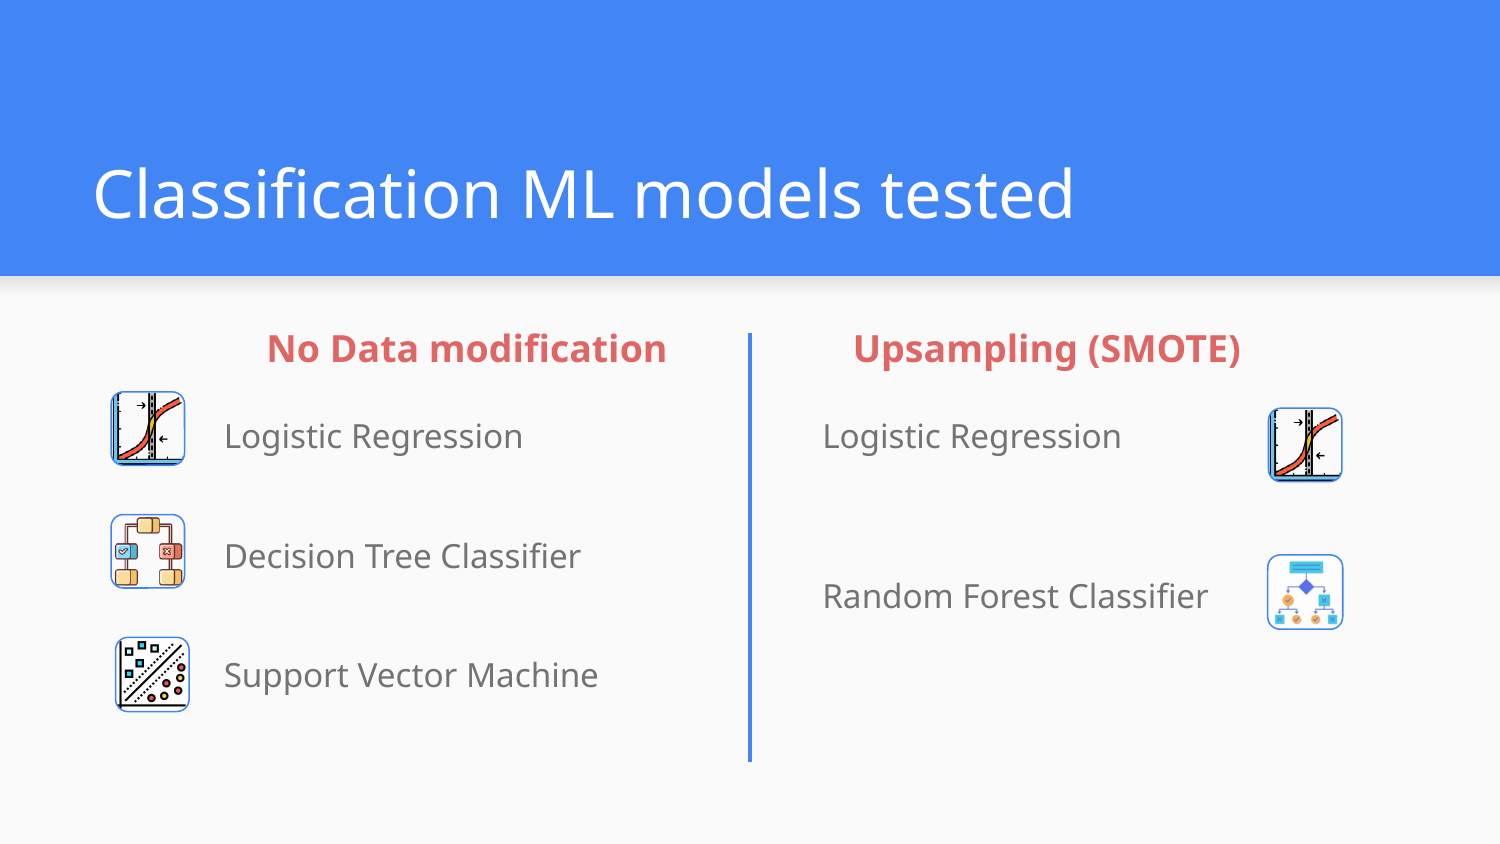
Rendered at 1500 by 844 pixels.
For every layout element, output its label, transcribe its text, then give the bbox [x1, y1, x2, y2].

title Classification ML models tested [77, 121, 1427, 248]
picture [115, 637, 190, 712]
picture [110, 514, 185, 589]
text_box Upsampling (SMOTE) Logistic Regression Random Forest Classifier [807, 310, 1287, 628]
picture [1267, 554, 1343, 630]
picture [110, 391, 185, 466]
picture [1268, 407, 1343, 482]
text_box No Data modification Logistic Regression Decision Tree Classifier Support Vector Machine [208, 310, 726, 786]
